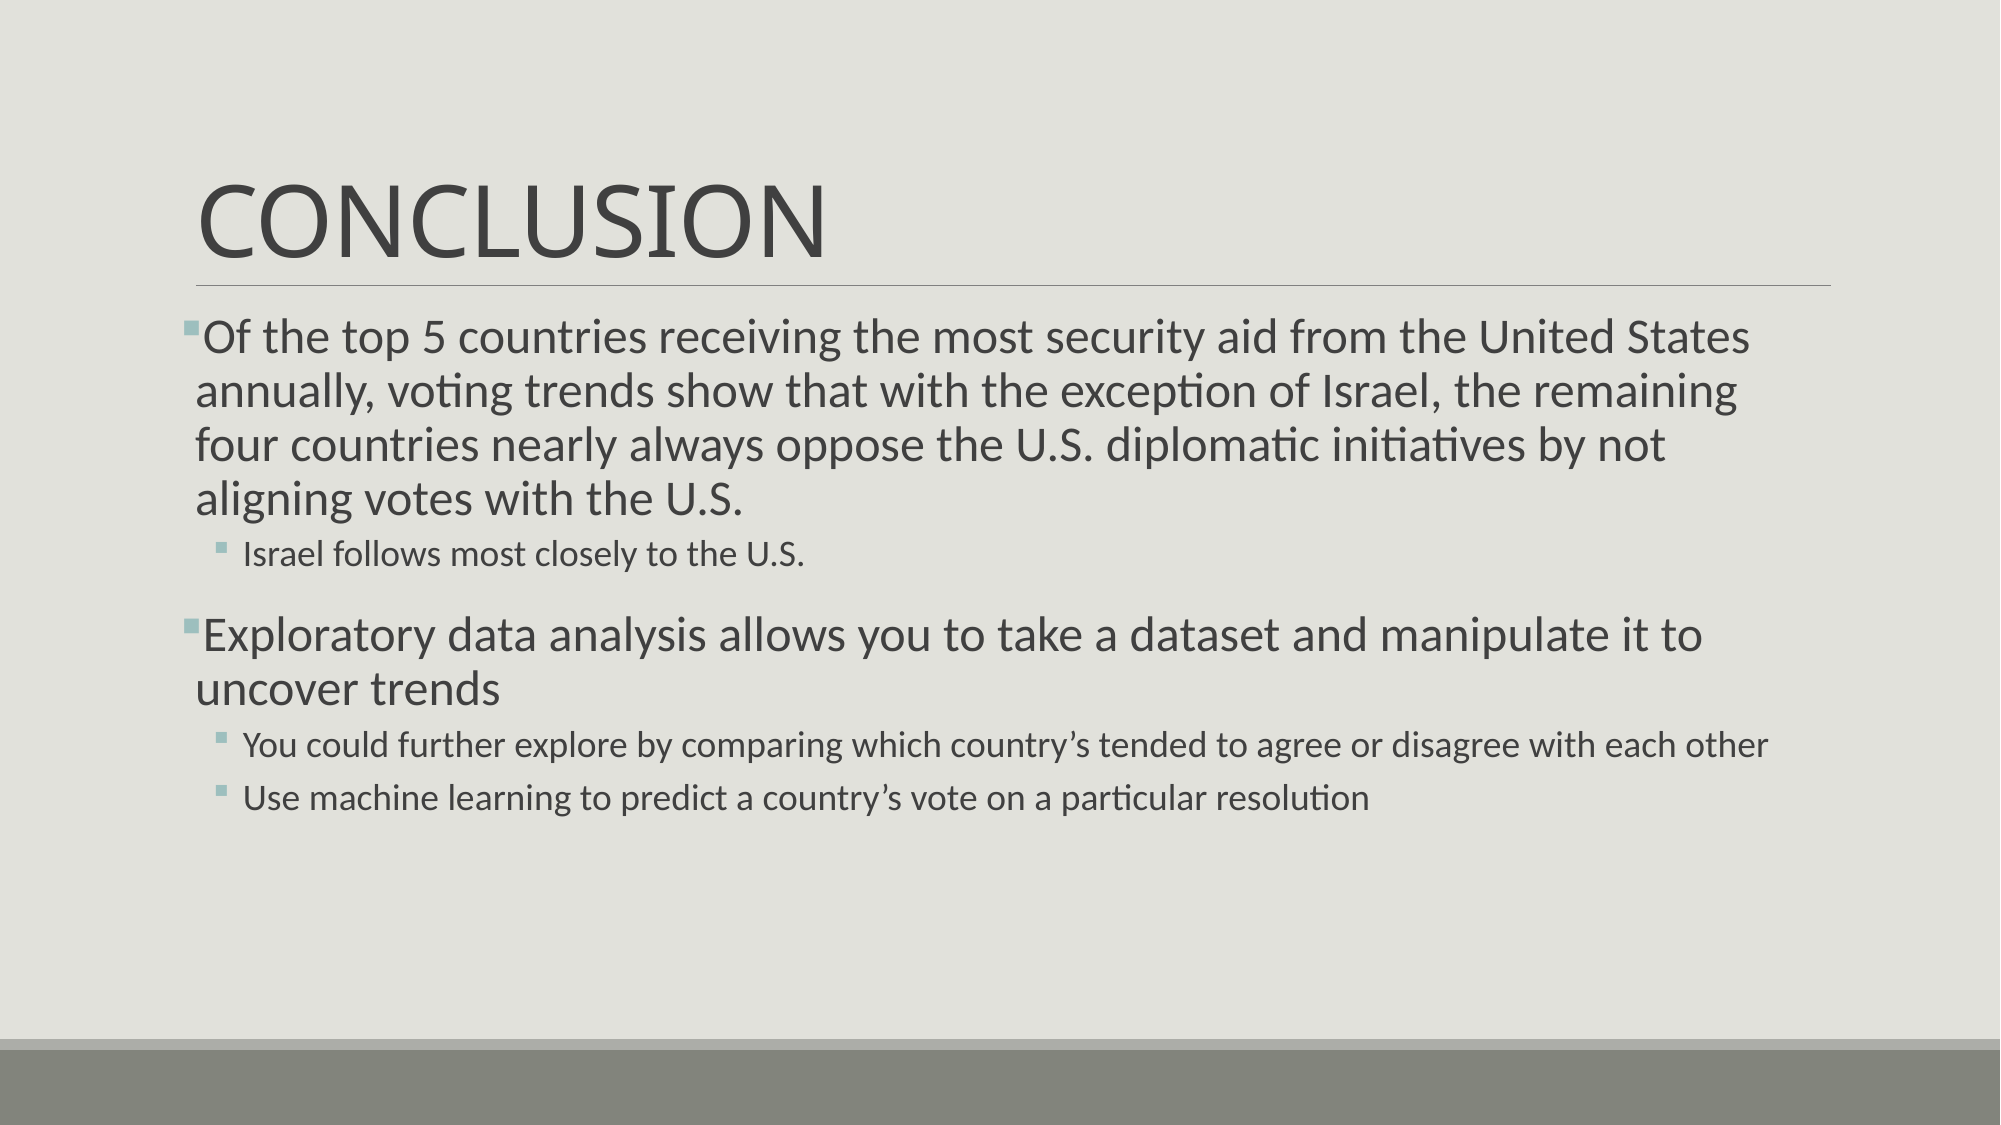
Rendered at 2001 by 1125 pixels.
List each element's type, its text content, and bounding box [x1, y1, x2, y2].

list Of the top 5 countries receiving the most security aid from the United States annually, voting trends show that with the exception of Israel, the remaining four countries nearly always oppose the U.S. diplomatic initiatives by not aligning votes with the U.S. Israel follows most closely to the U.S. Exploratory data analysis allows you to take a dataset and manipulate it to uncover trends You could further explore by comparing which country’s tended to agree or disagree with each other Use machine learning to predict a country’s vote on a particular resolution [180, 302, 1830, 963]
title CONCLUSION [180, 47, 1830, 285]
